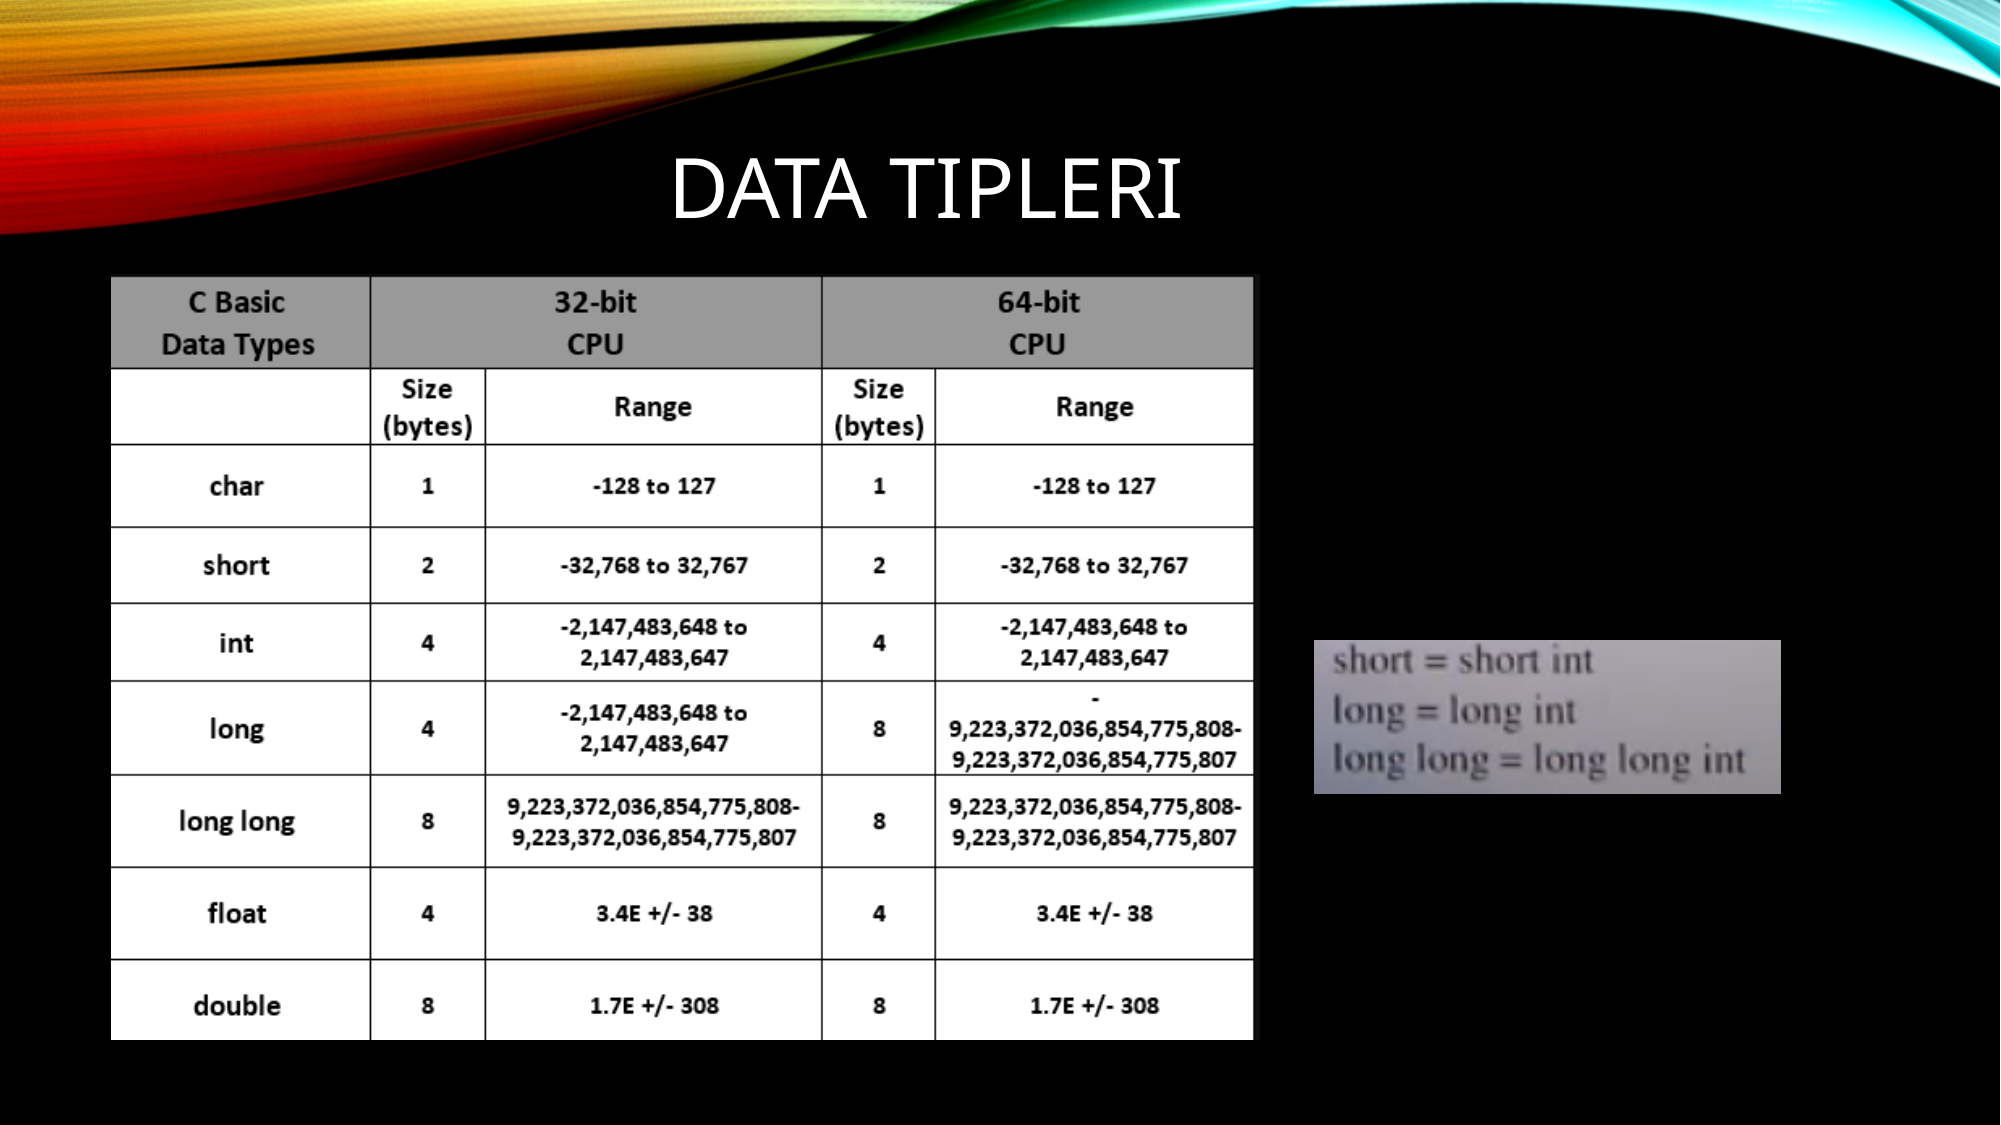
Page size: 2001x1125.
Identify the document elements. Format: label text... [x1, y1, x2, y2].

title Data tipleri [0, 85, 1221, 298]
picture [111, 274, 1260, 1040]
picture [1314, 640, 1782, 795]
picture [0, 0, 2000, 237]
